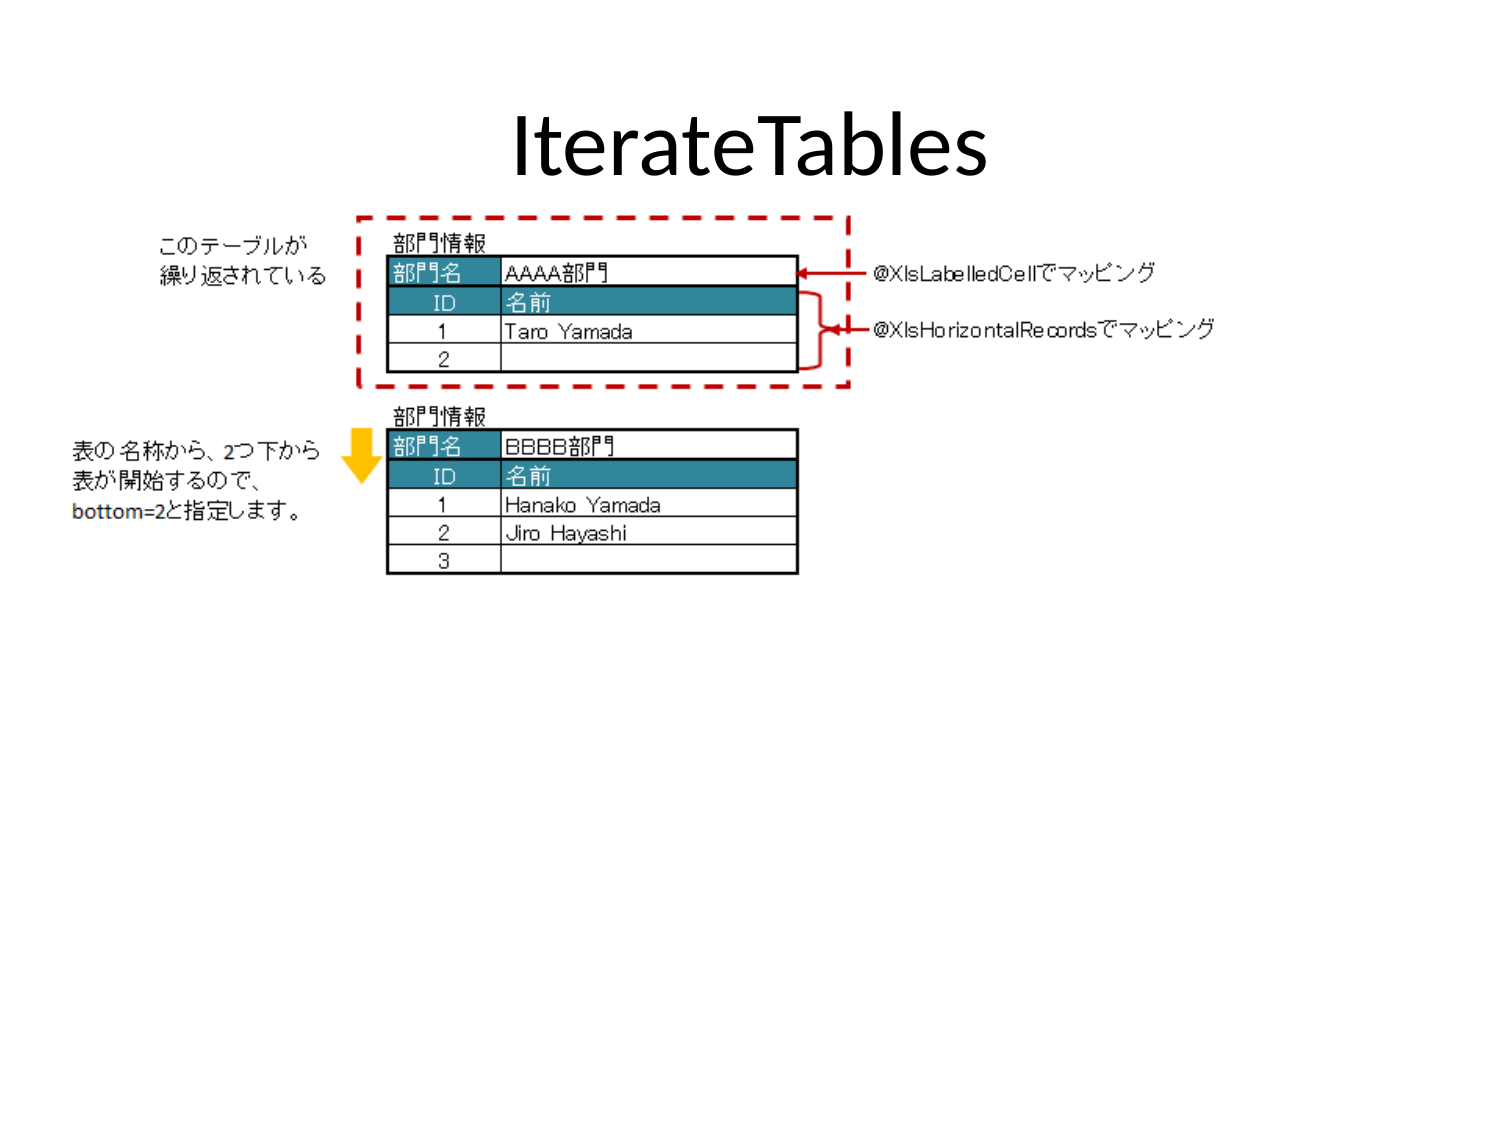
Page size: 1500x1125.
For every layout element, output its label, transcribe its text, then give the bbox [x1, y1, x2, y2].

picture [64, 207, 1228, 584]
title IterateTables [75, 45, 1425, 233]
